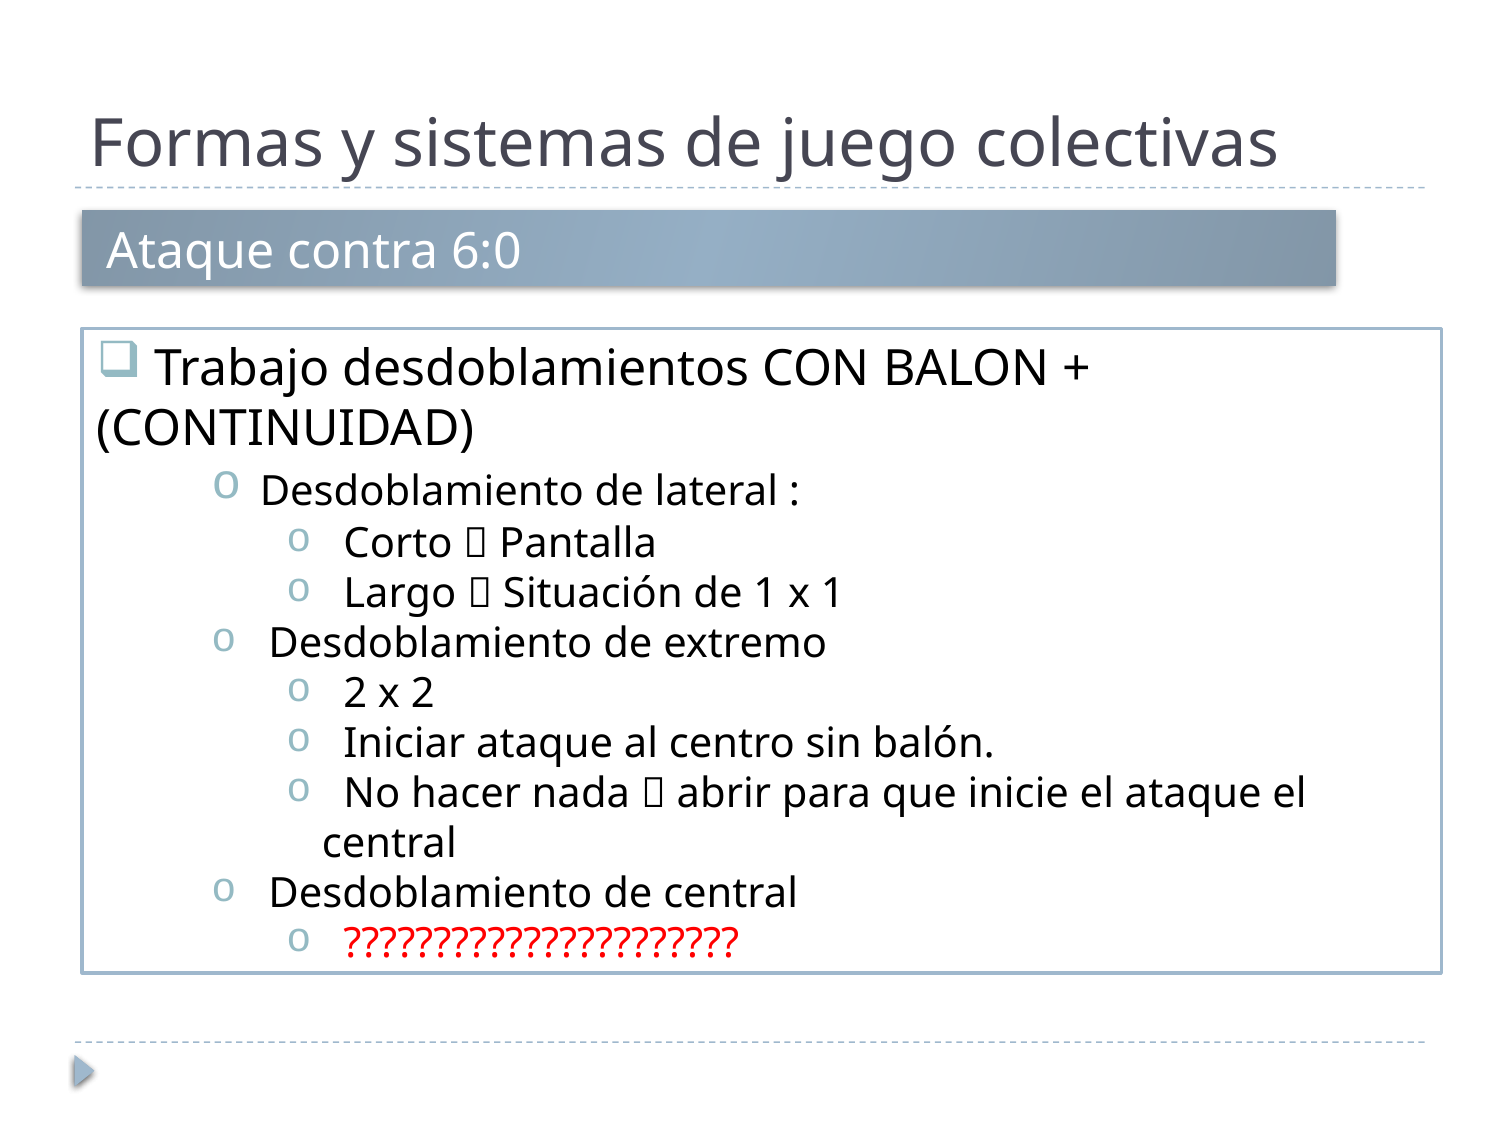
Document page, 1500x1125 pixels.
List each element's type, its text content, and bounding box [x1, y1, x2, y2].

text_box Trabajo desdoblamientos CON BALON + (CONTINUIDAD) Desdoblamiento de lateral : Corto  Pantalla Largo  Situación de 1 x 1 Desdoblamiento de extremo 2 x 2 Iniciar ataque al centro sin balón. No hacer nada  abrir para que inicie el ataque el central Desdoblamiento de central ?????????????????????? [80, 327, 1443, 975]
title Formas y sistemas de juego colectivas [75, 37, 1425, 188]
text_box Ataque contra 6:0 [82, 210, 1336, 286]
